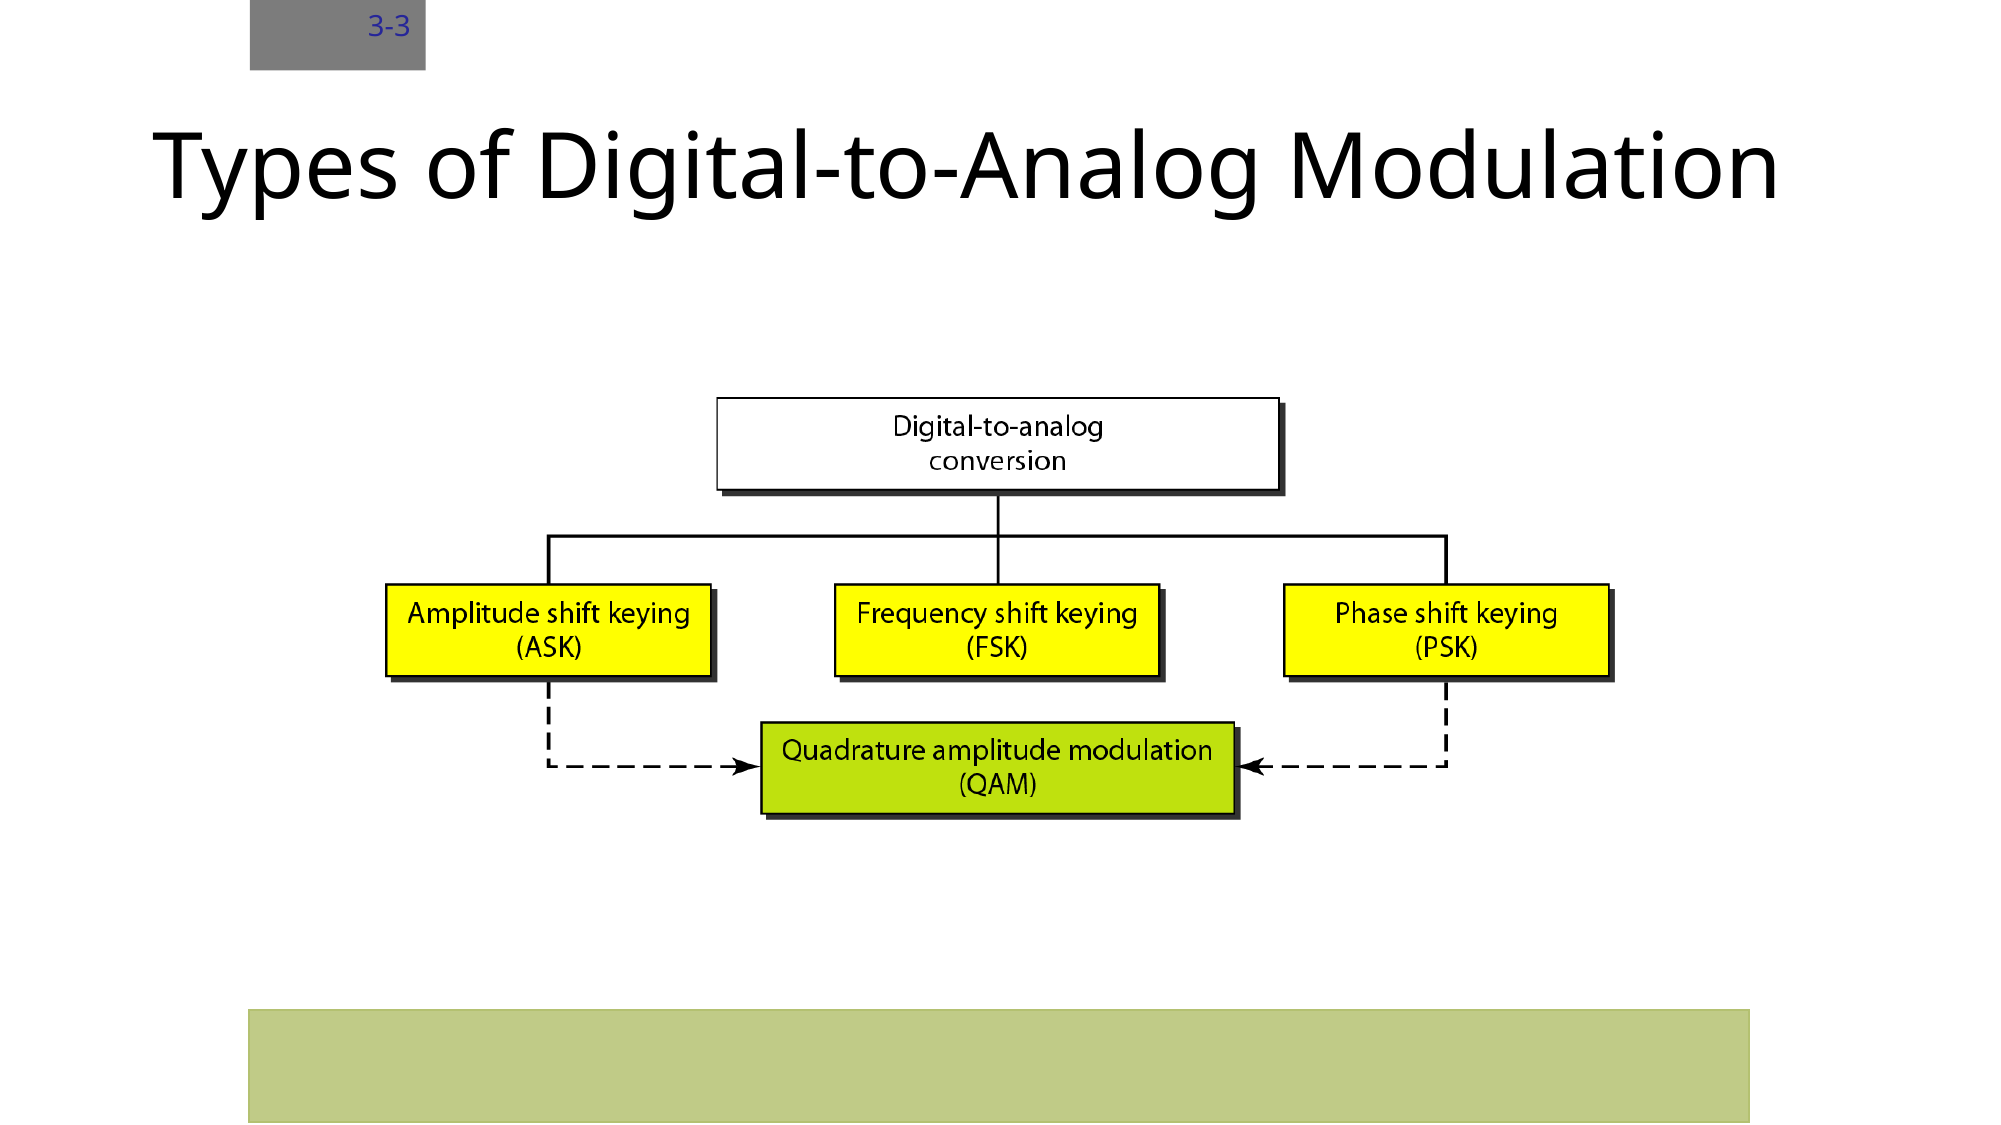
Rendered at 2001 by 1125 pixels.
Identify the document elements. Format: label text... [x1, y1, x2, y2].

title Types of Digital-to-Analog Modulation [137, 59, 1863, 278]
text_box [248, 1009, 1750, 1123]
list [385, 397, 1615, 820]
text_box 3-3 [249, 0, 426, 71]
